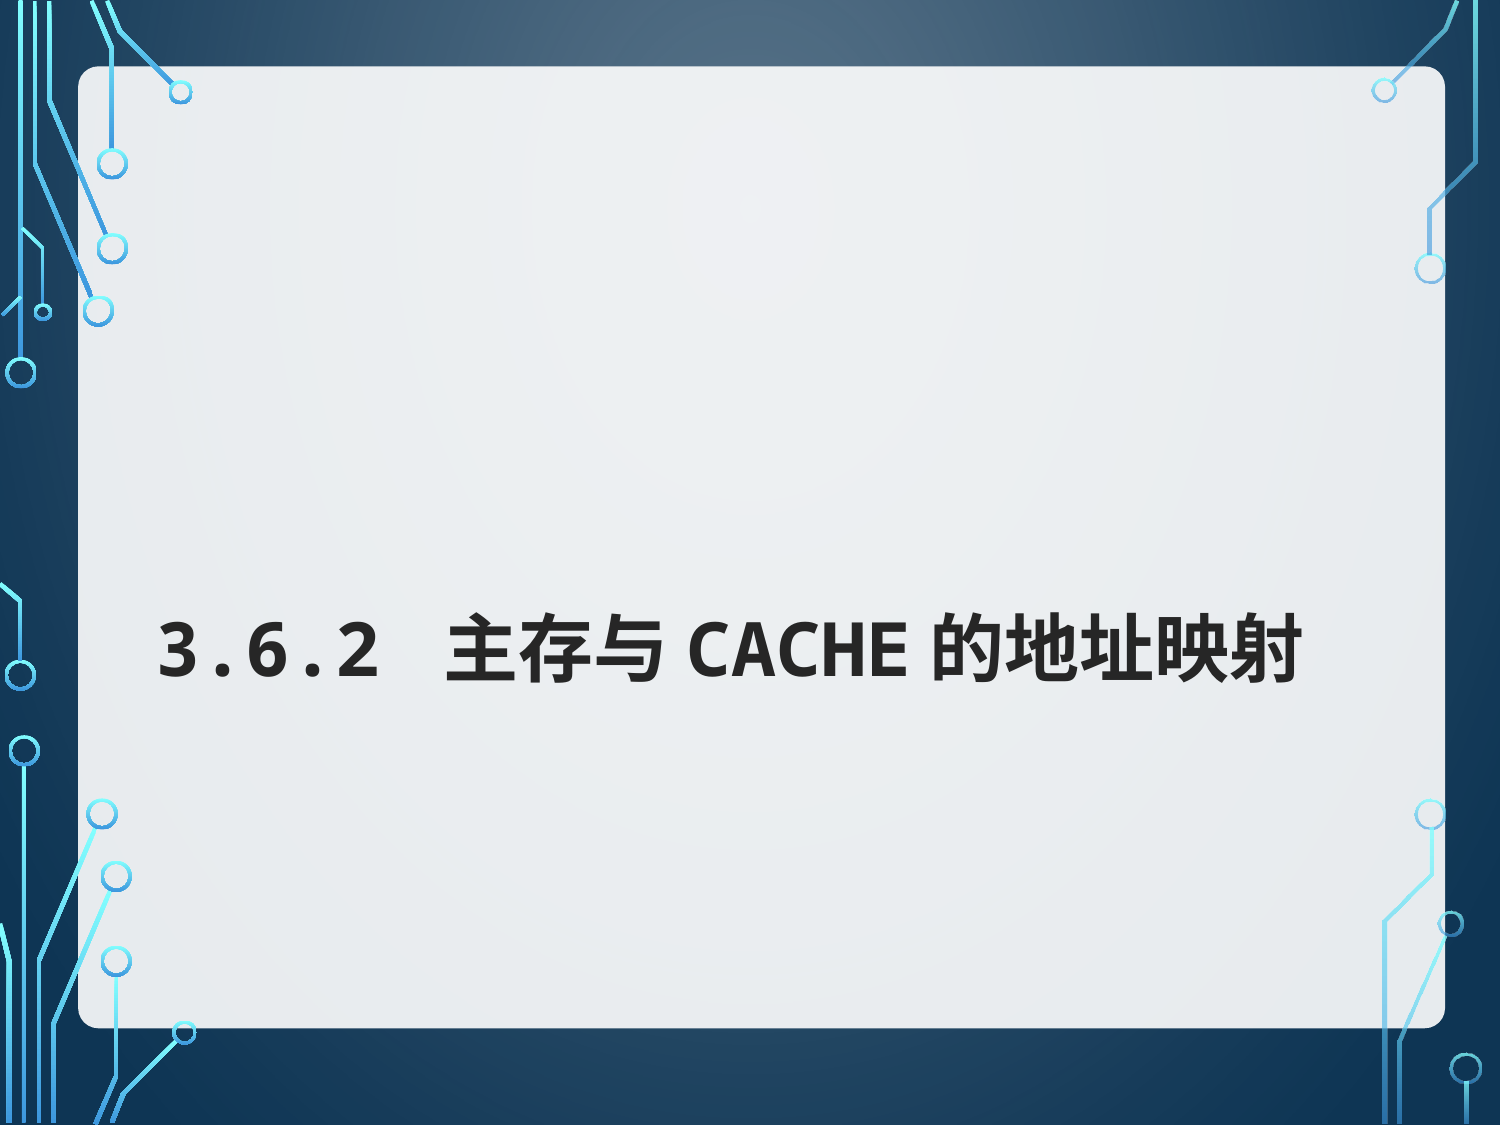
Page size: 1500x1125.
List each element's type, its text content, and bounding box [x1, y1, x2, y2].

title 3.6.2 主存与Cache的地址映射 [140, 232, 1360, 701]
